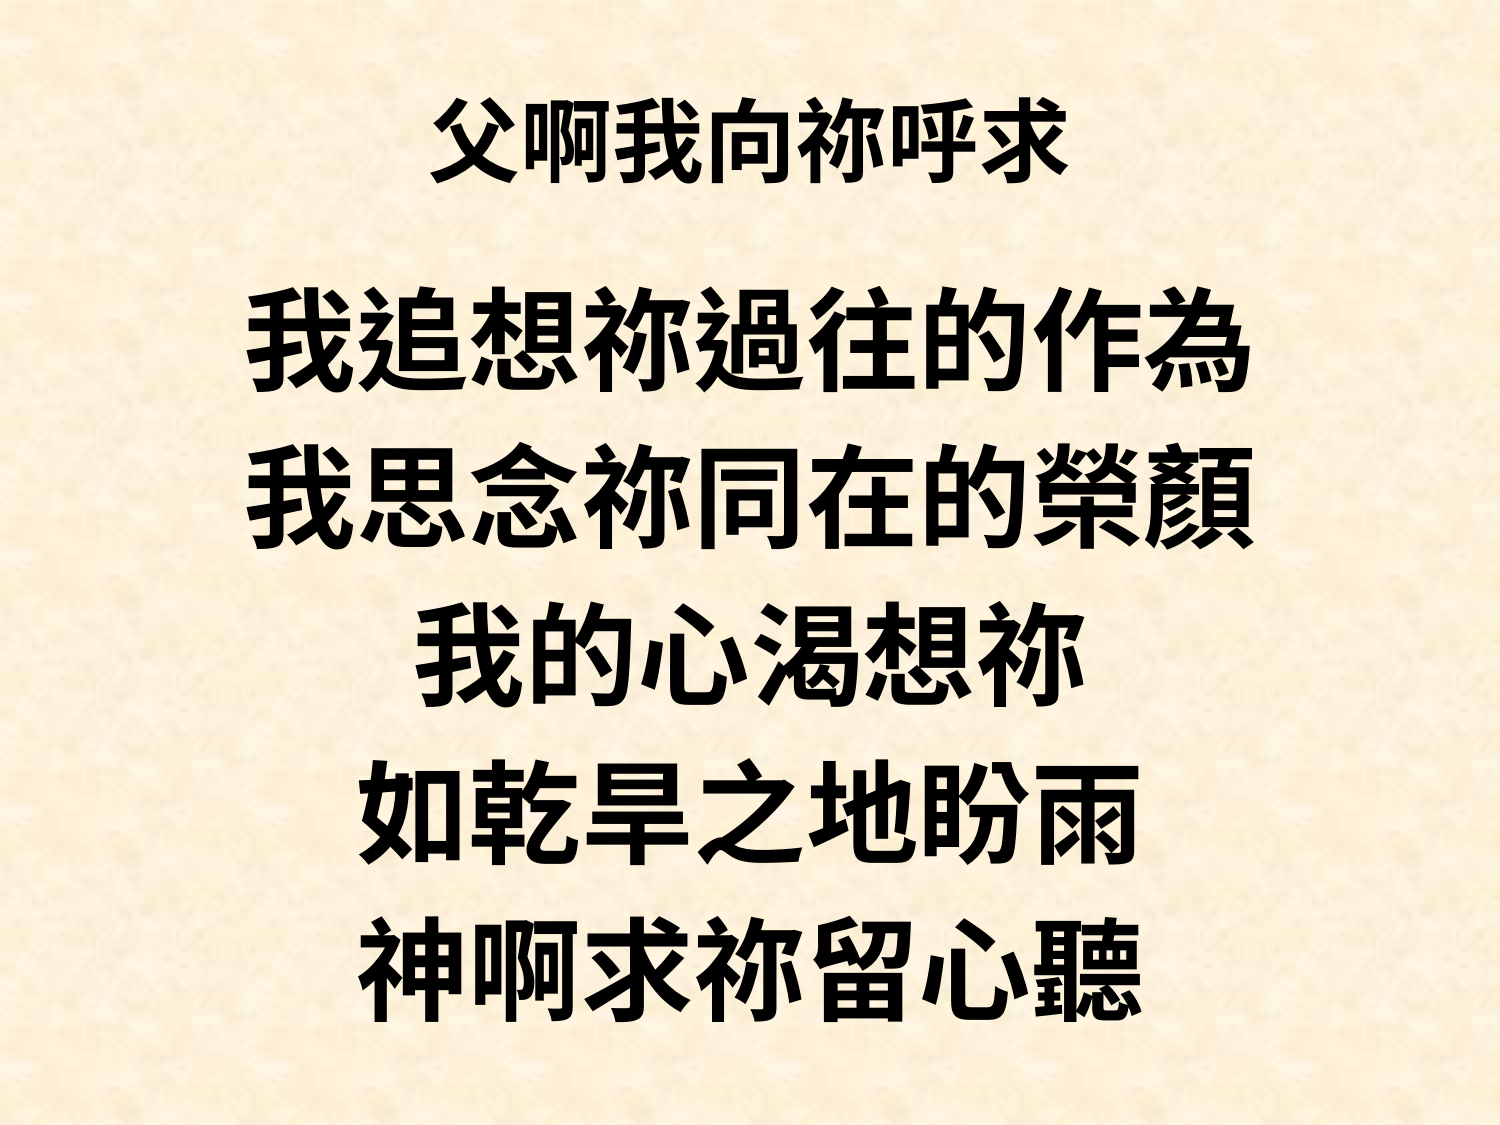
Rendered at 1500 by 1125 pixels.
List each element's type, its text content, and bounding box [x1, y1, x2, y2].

list 我追想祢過往的作為 我思念祢同在的榮顏 我的心渴想祢 如乾旱之地盼雨 神啊求祢留心聽 [75, 262, 1425, 1005]
title 父啊我向祢呼求 [75, 45, 1425, 233]
picture [0, 0, 1500, 1125]
